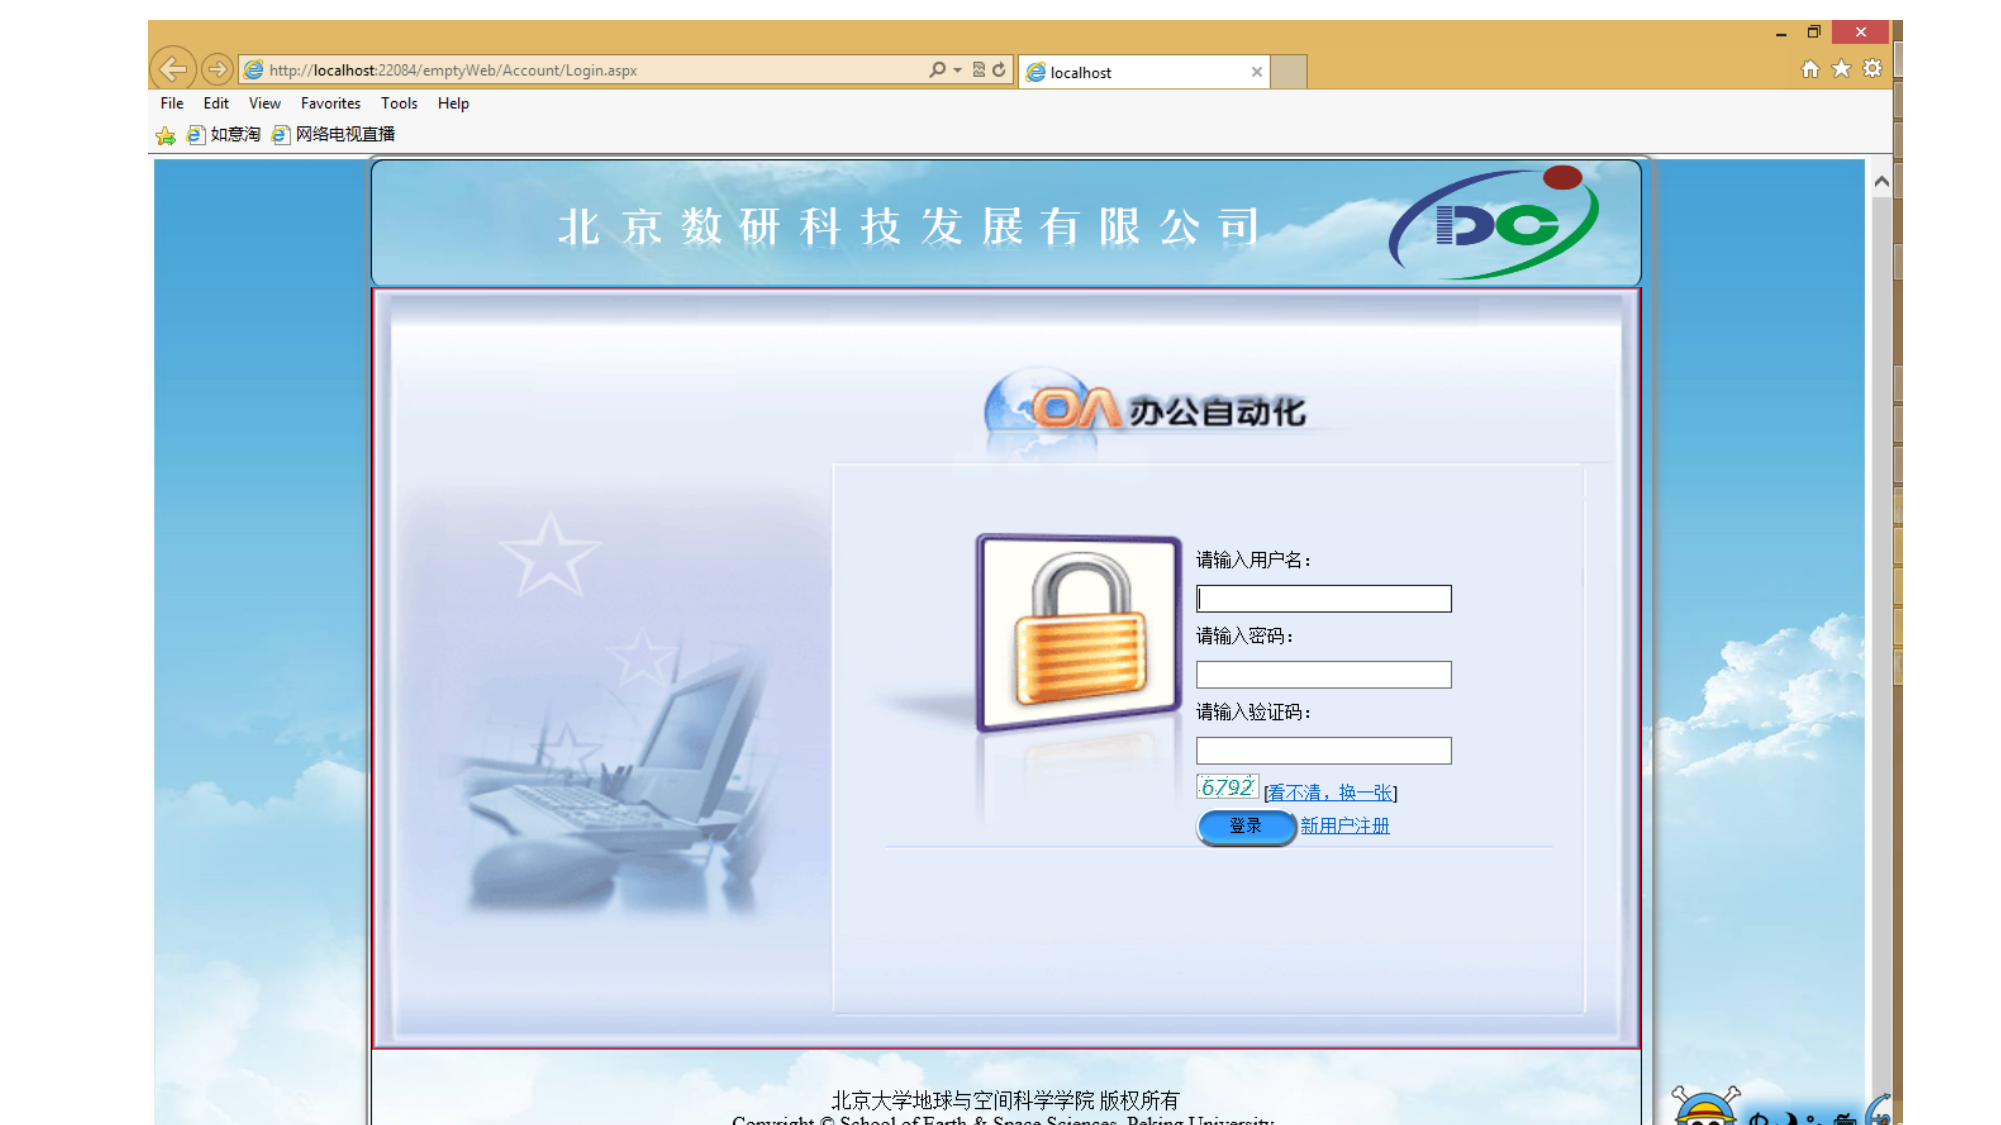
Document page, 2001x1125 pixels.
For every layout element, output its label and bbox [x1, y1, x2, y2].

picture [148, 20, 1903, 1125]
